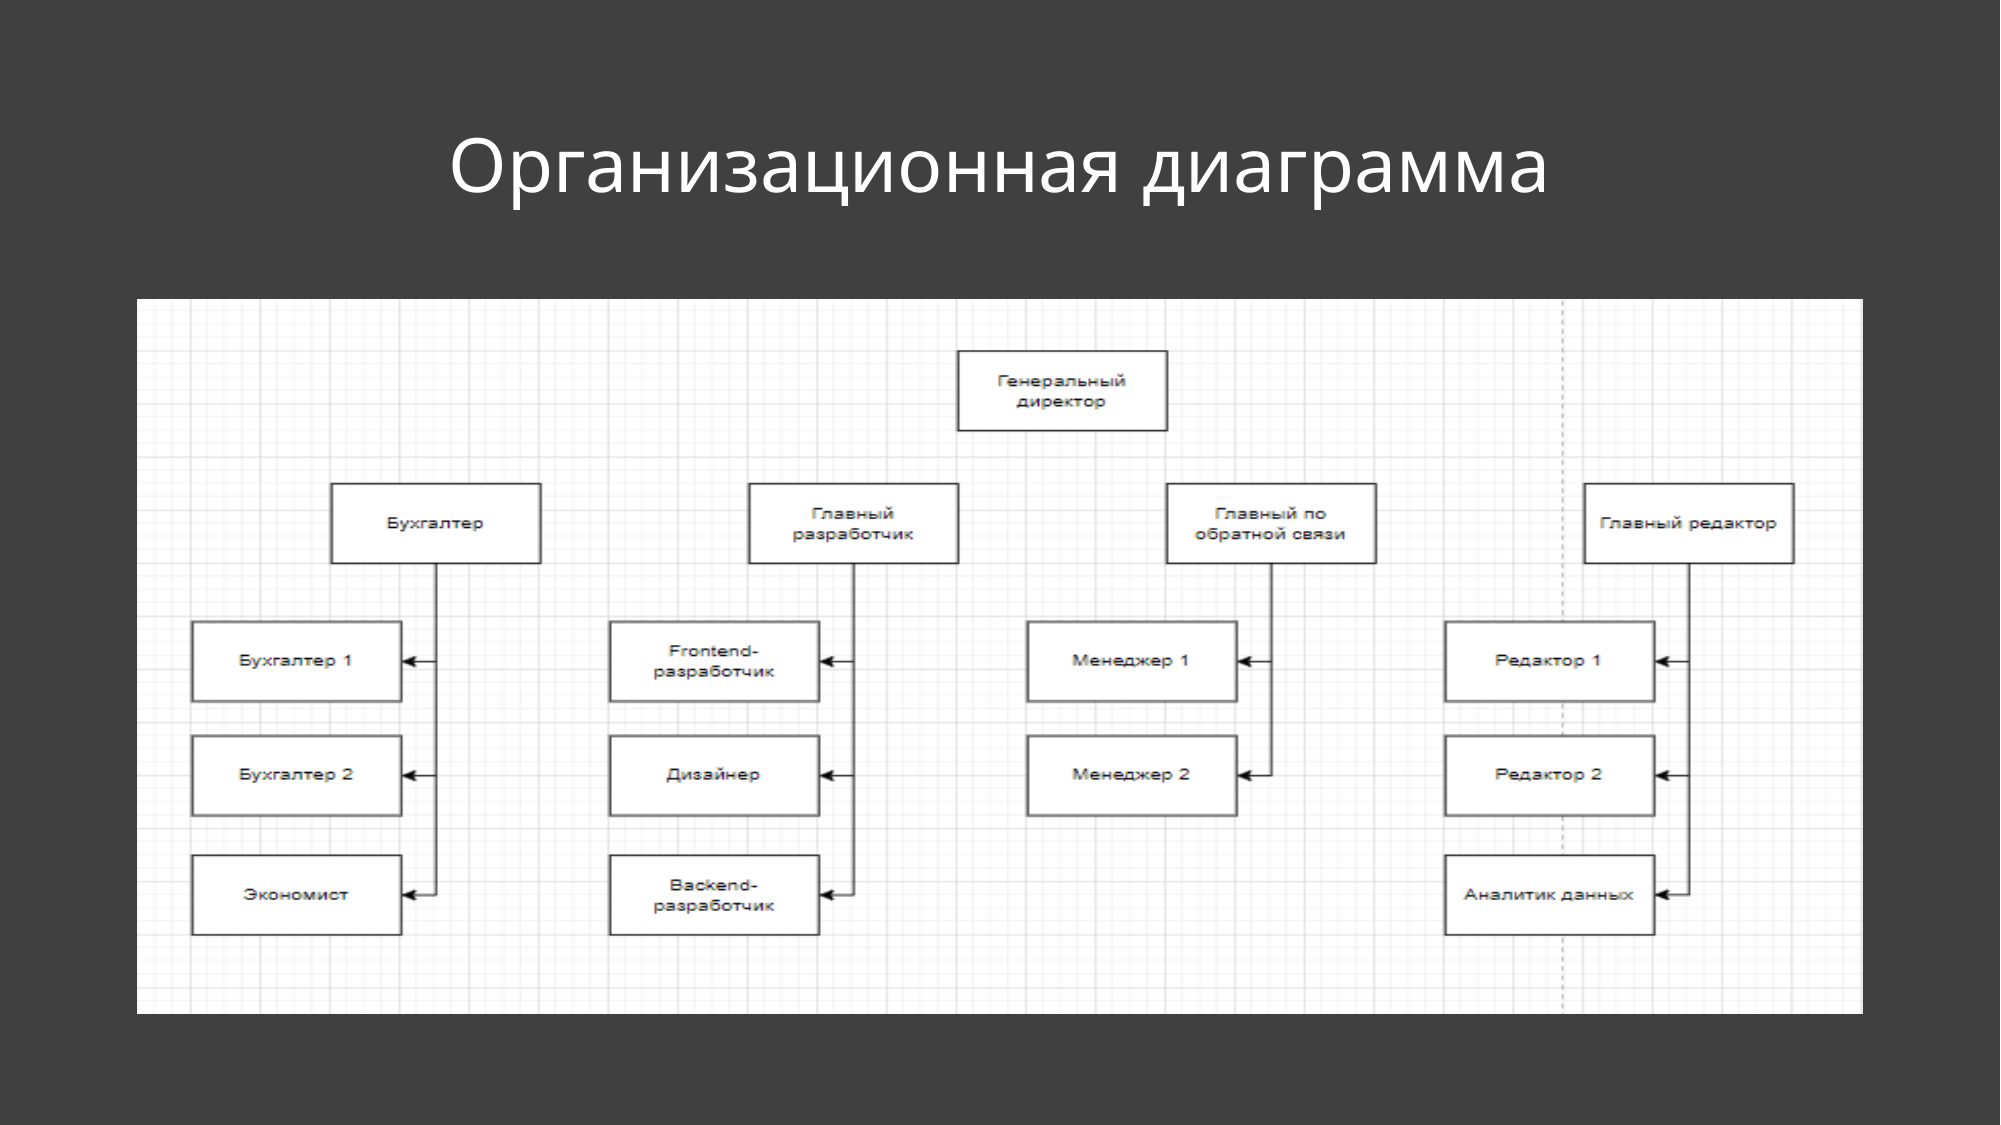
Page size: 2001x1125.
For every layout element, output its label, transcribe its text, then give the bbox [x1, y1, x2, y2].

title Организационная диаграмма [137, 59, 1863, 278]
picture [137, 299, 1863, 1014]
